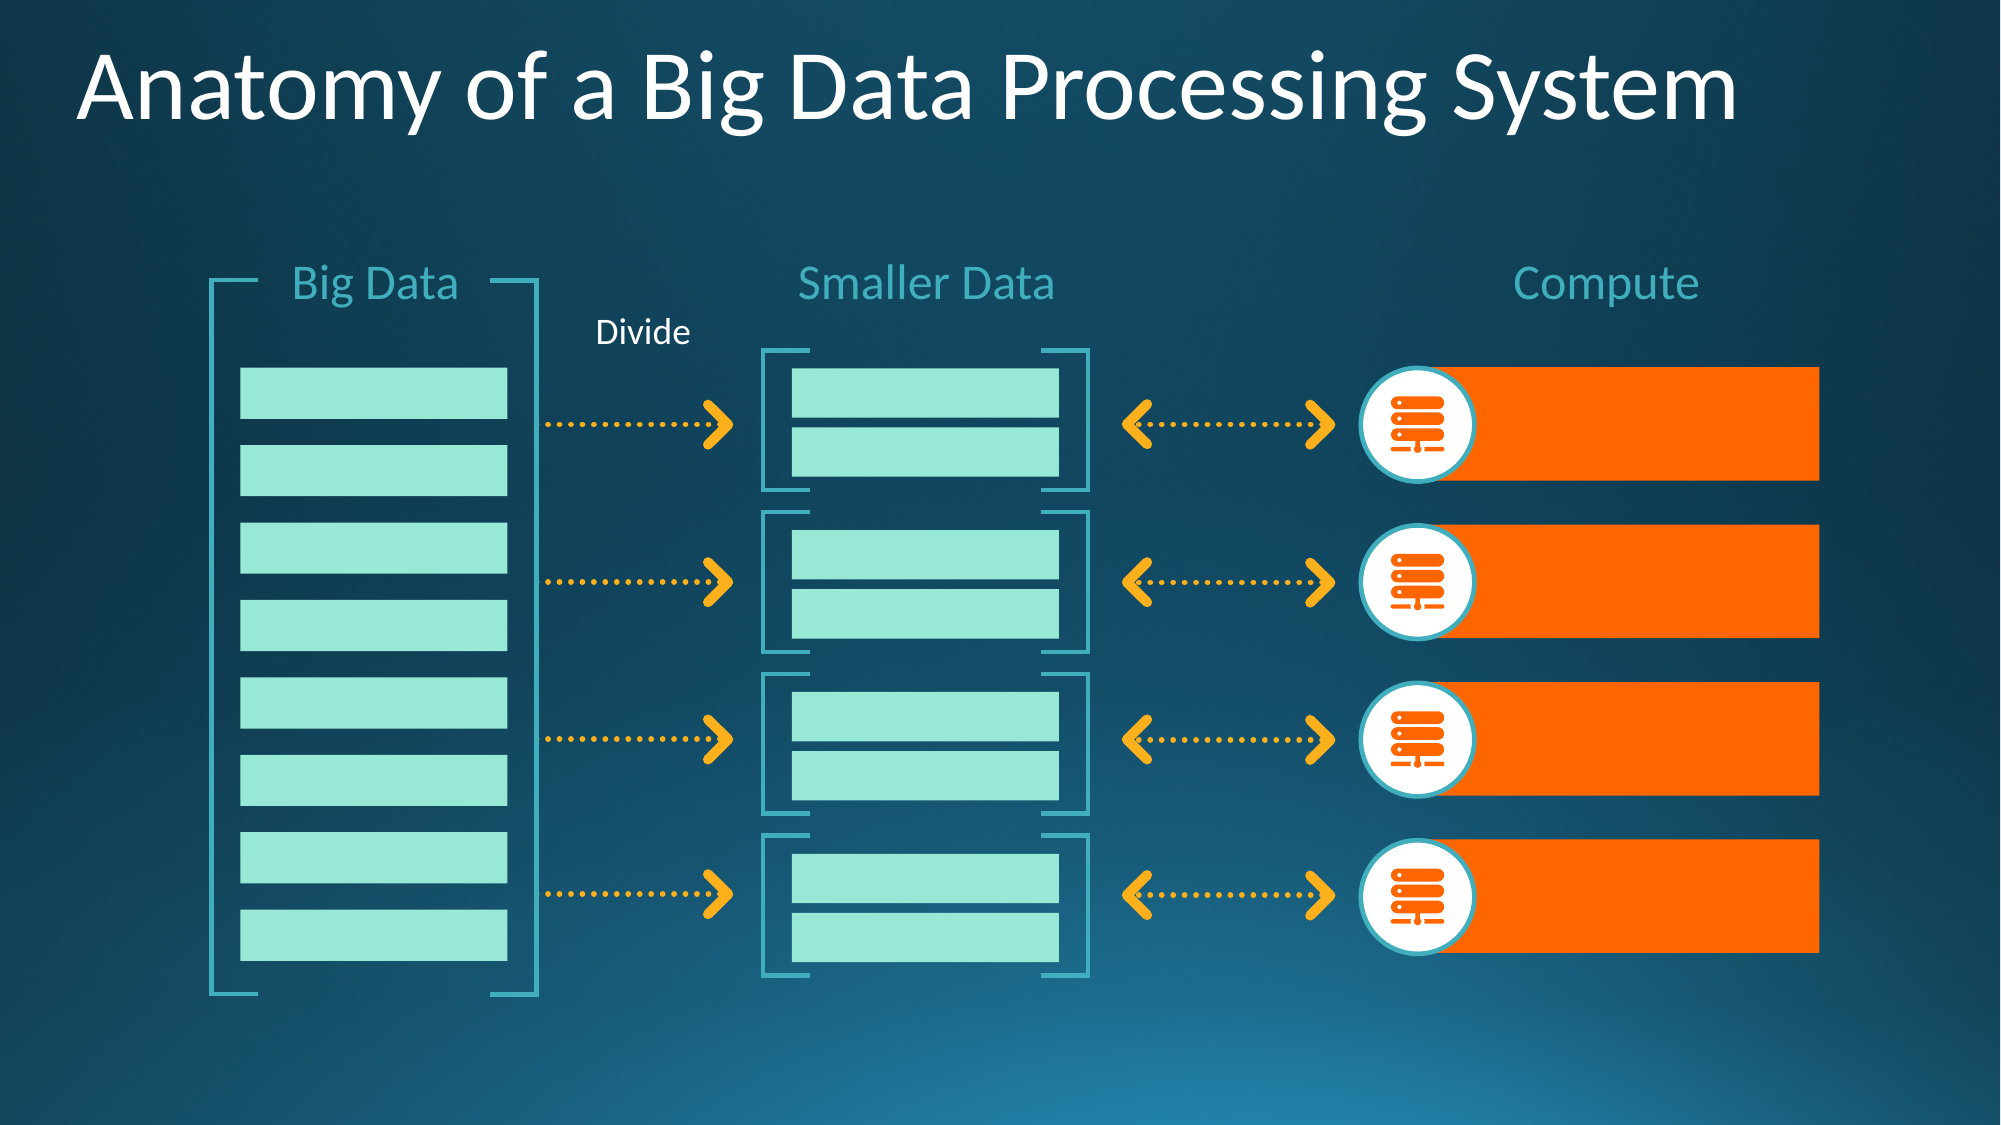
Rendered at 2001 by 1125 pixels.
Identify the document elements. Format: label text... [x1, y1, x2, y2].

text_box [1360, 367, 1820, 482]
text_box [537, 556, 734, 608]
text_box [762, 673, 1088, 814]
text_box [1360, 839, 1820, 954]
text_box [762, 835, 1088, 976]
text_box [1360, 681, 1820, 797]
text_box Big Data [243, 242, 508, 280]
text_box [762, 350, 1088, 491]
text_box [537, 713, 734, 765]
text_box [762, 512, 1088, 652]
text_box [211, 280, 537, 995]
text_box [1121, 399, 1336, 450]
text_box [1121, 870, 1336, 921]
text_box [1121, 714, 1336, 765]
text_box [1121, 557, 1336, 608]
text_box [537, 868, 734, 920]
text_box Smaller Data [773, 242, 1081, 317]
title Anatomy of a Big Data Processing System [76, 33, 1890, 198]
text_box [1360, 524, 1820, 639]
text_box Divide [580, 299, 707, 359]
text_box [537, 399, 734, 450]
picture [0, 0, 2001, 1125]
text_box Compute [1452, 242, 1761, 317]
